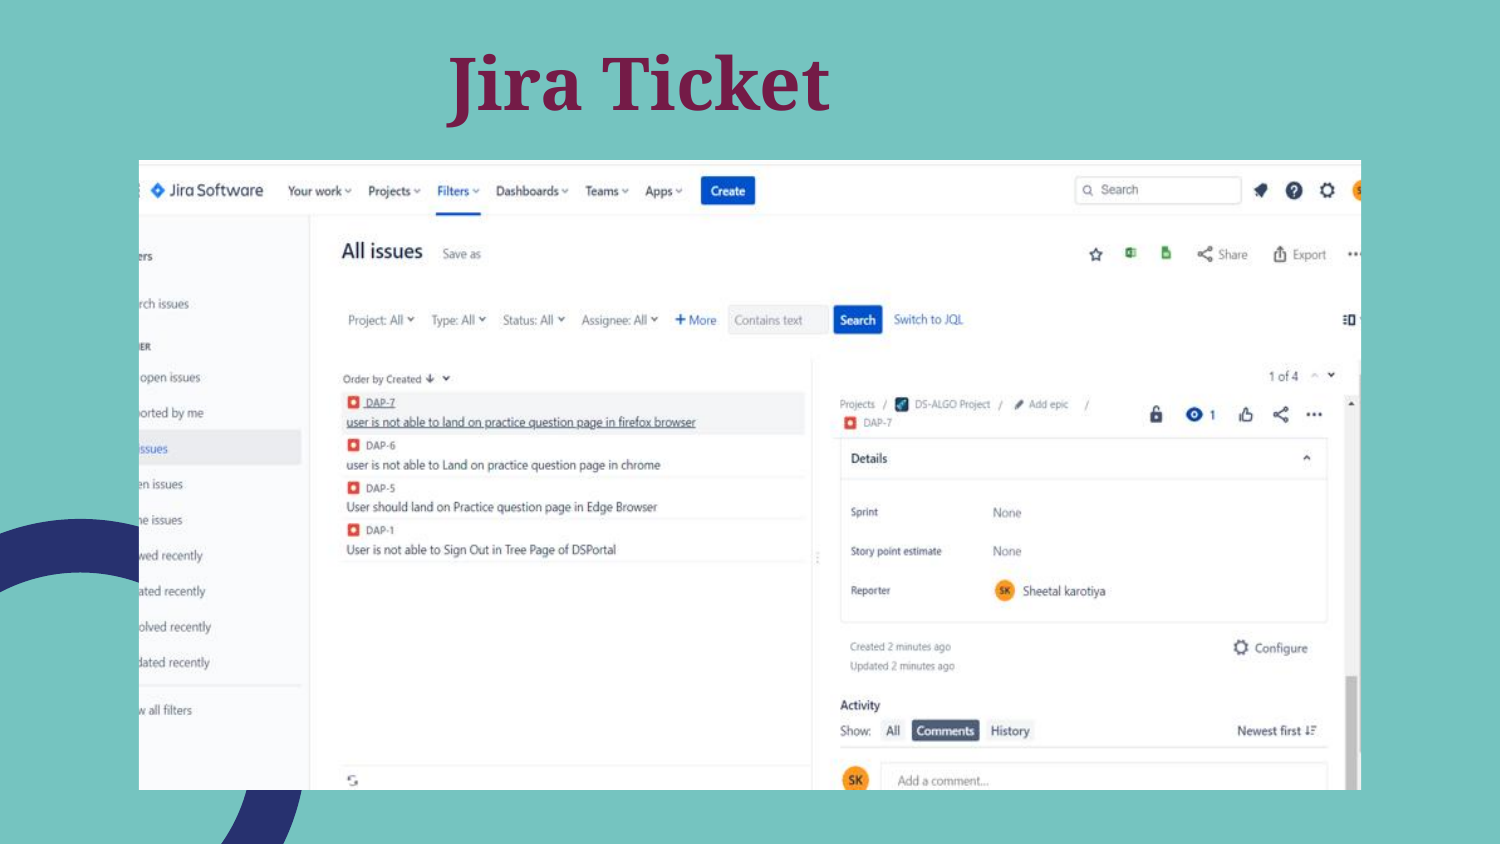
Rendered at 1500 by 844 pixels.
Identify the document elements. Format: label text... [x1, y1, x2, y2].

picture [138, 159, 1362, 790]
title Jira Ticket [433, 22, 934, 149]
